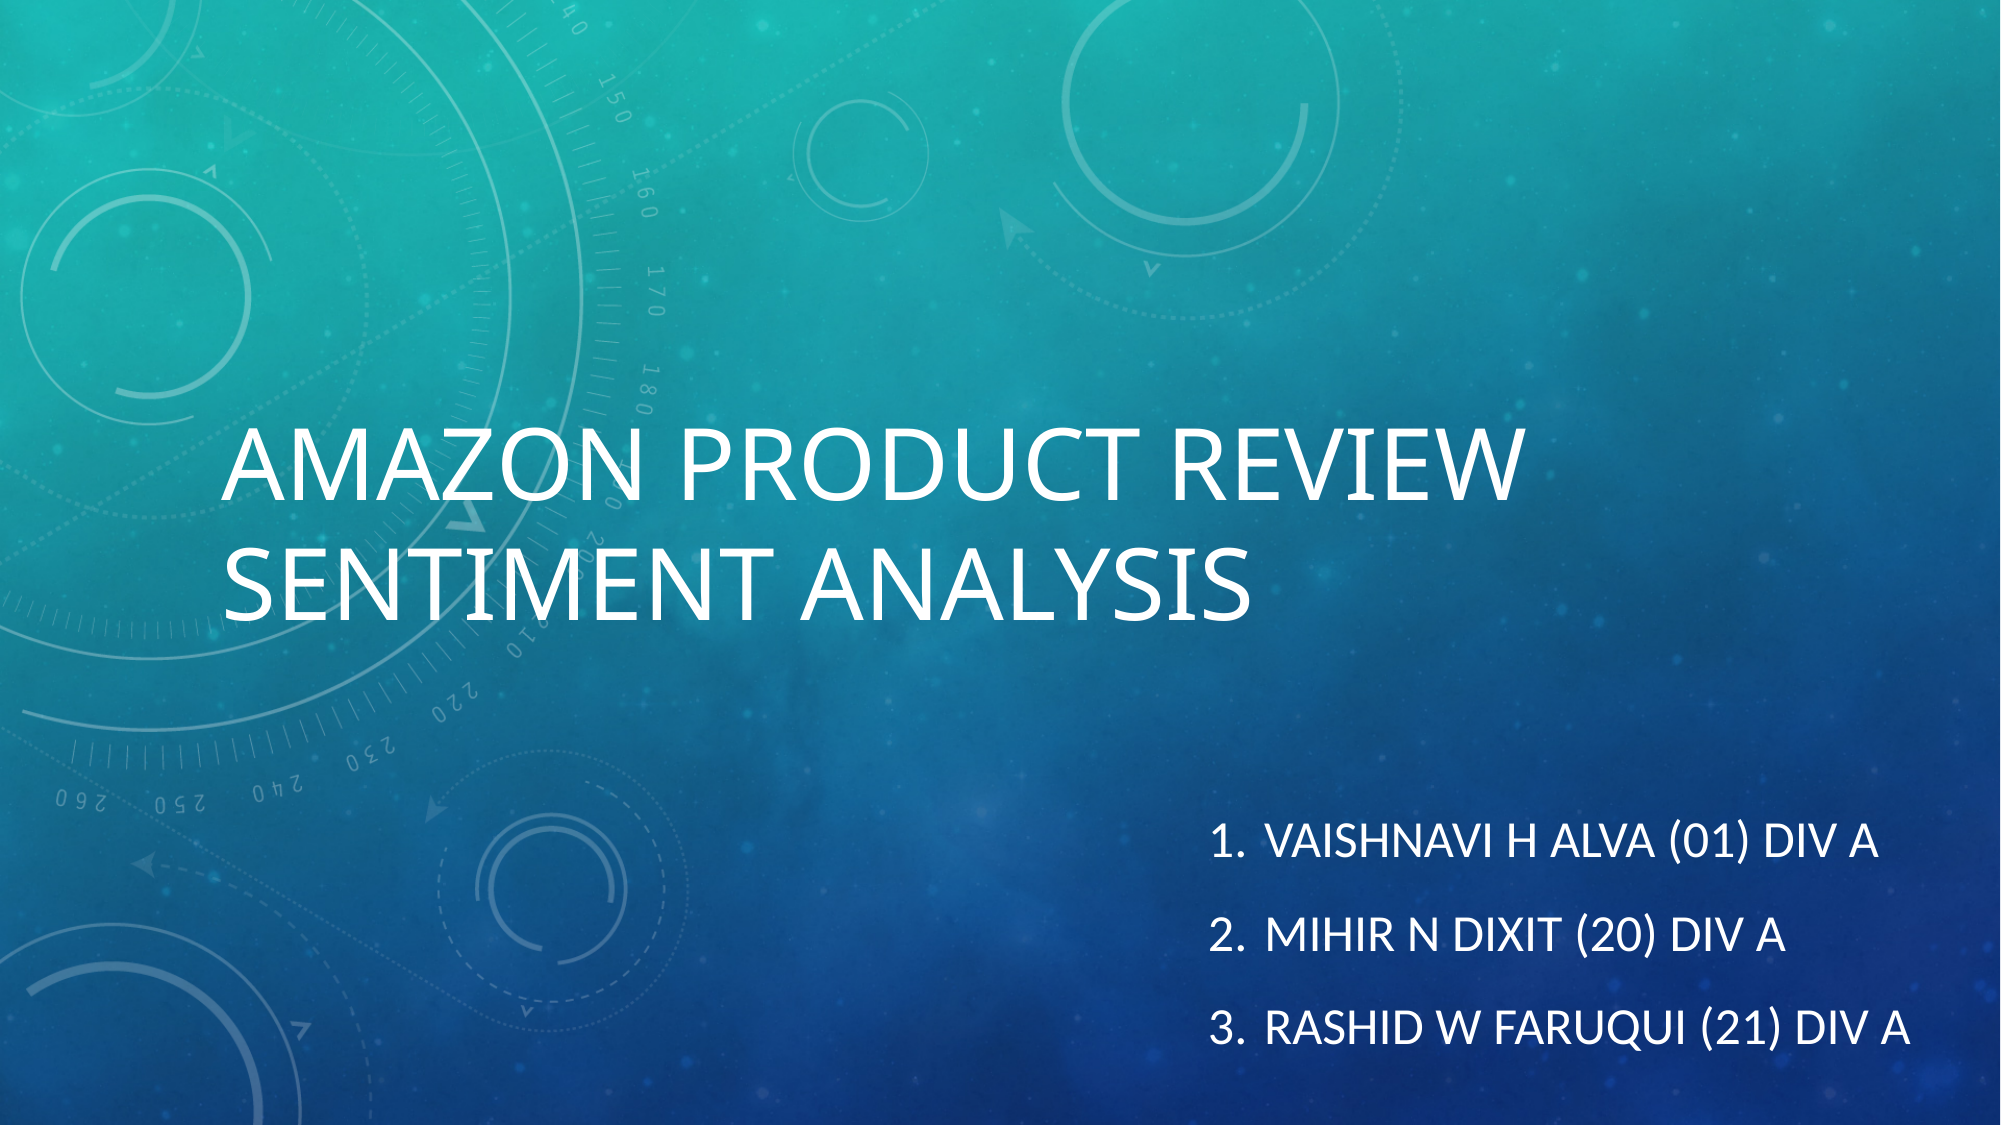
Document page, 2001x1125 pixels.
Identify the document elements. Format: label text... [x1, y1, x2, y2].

text_box VAISHNAVI H ALVA (01) DIV A MIHIR N DIXIT (20) DIV A RASHID W FARUQUI (21) DIV A [1193, 766, 1942, 1063]
title Amazon Product review sentiment analysis [206, 322, 1831, 649]
picture [0, 0, 2001, 1125]
